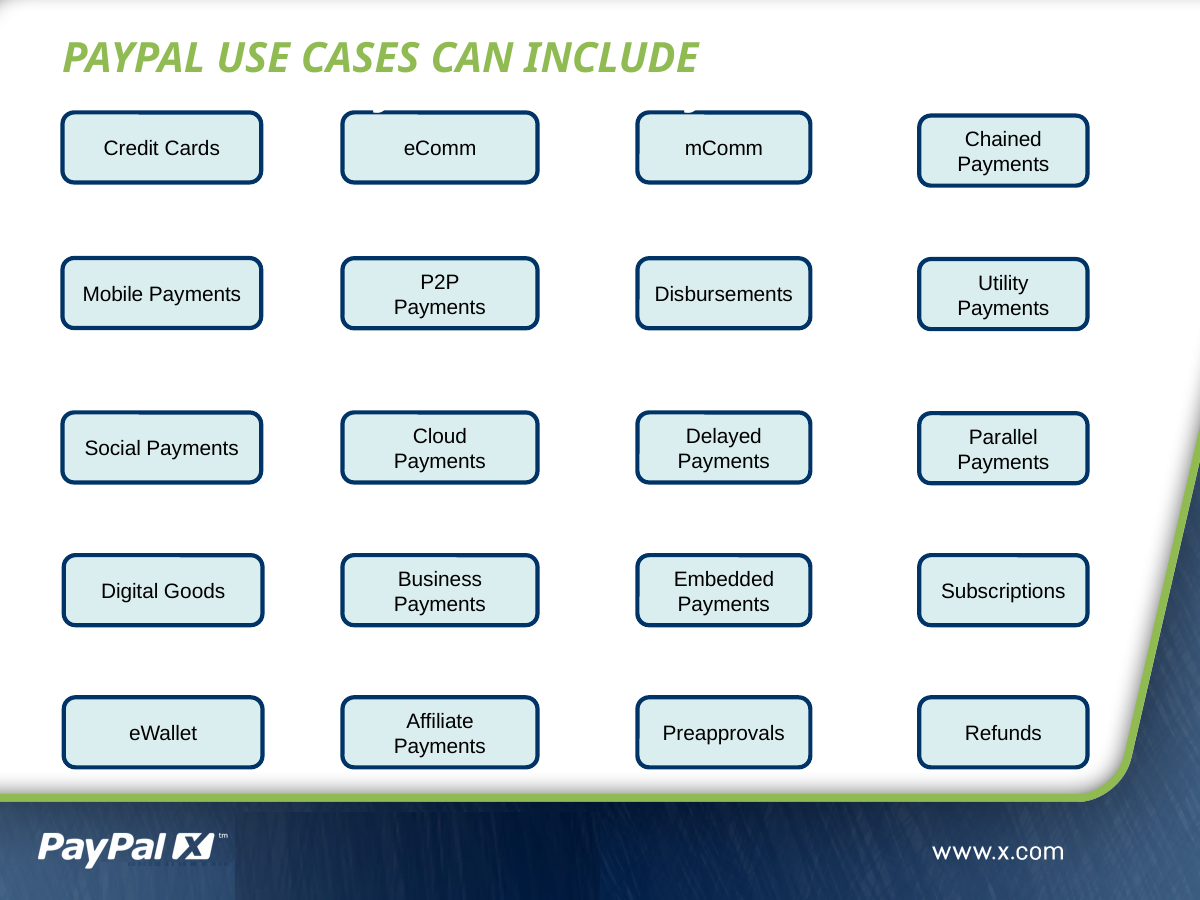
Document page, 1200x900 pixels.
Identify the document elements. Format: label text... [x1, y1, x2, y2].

text_box Affiliate Payments [342, 697, 538, 768]
text_box Cloud Payments [342, 412, 538, 483]
text_box Chained Payments [919, 119, 1088, 186]
text_box Embedded Payments [637, 555, 811, 626]
text_box P2P Payments [342, 258, 538, 329]
text_box mComm [637, 119, 811, 183]
text_box Social Payments [62, 412, 262, 483]
text_box Payments Anywhere ! [73, 26, 1152, 119]
text_box Disbursements [637, 258, 811, 329]
text_box Refunds [919, 697, 1088, 768]
text_box Delayed Payments [637, 412, 811, 483]
text_box Business Payments [342, 555, 538, 626]
text_box Subscriptions [919, 555, 1088, 626]
text_box eWallet [63, 697, 263, 768]
title Paypal use cases can include [50, 0, 1070, 113]
text_box Digital Goods [63, 555, 263, 626]
text_box eComm [342, 119, 538, 183]
picture [0, 0, 1200, 900]
text_box Parallel Payments [919, 413, 1088, 484]
text_box Mobile Payments [62, 257, 262, 329]
text_box Preapprovals [637, 697, 811, 768]
text_box Utility Payments [919, 259, 1088, 330]
text_box Credit Cards [62, 113, 262, 183]
